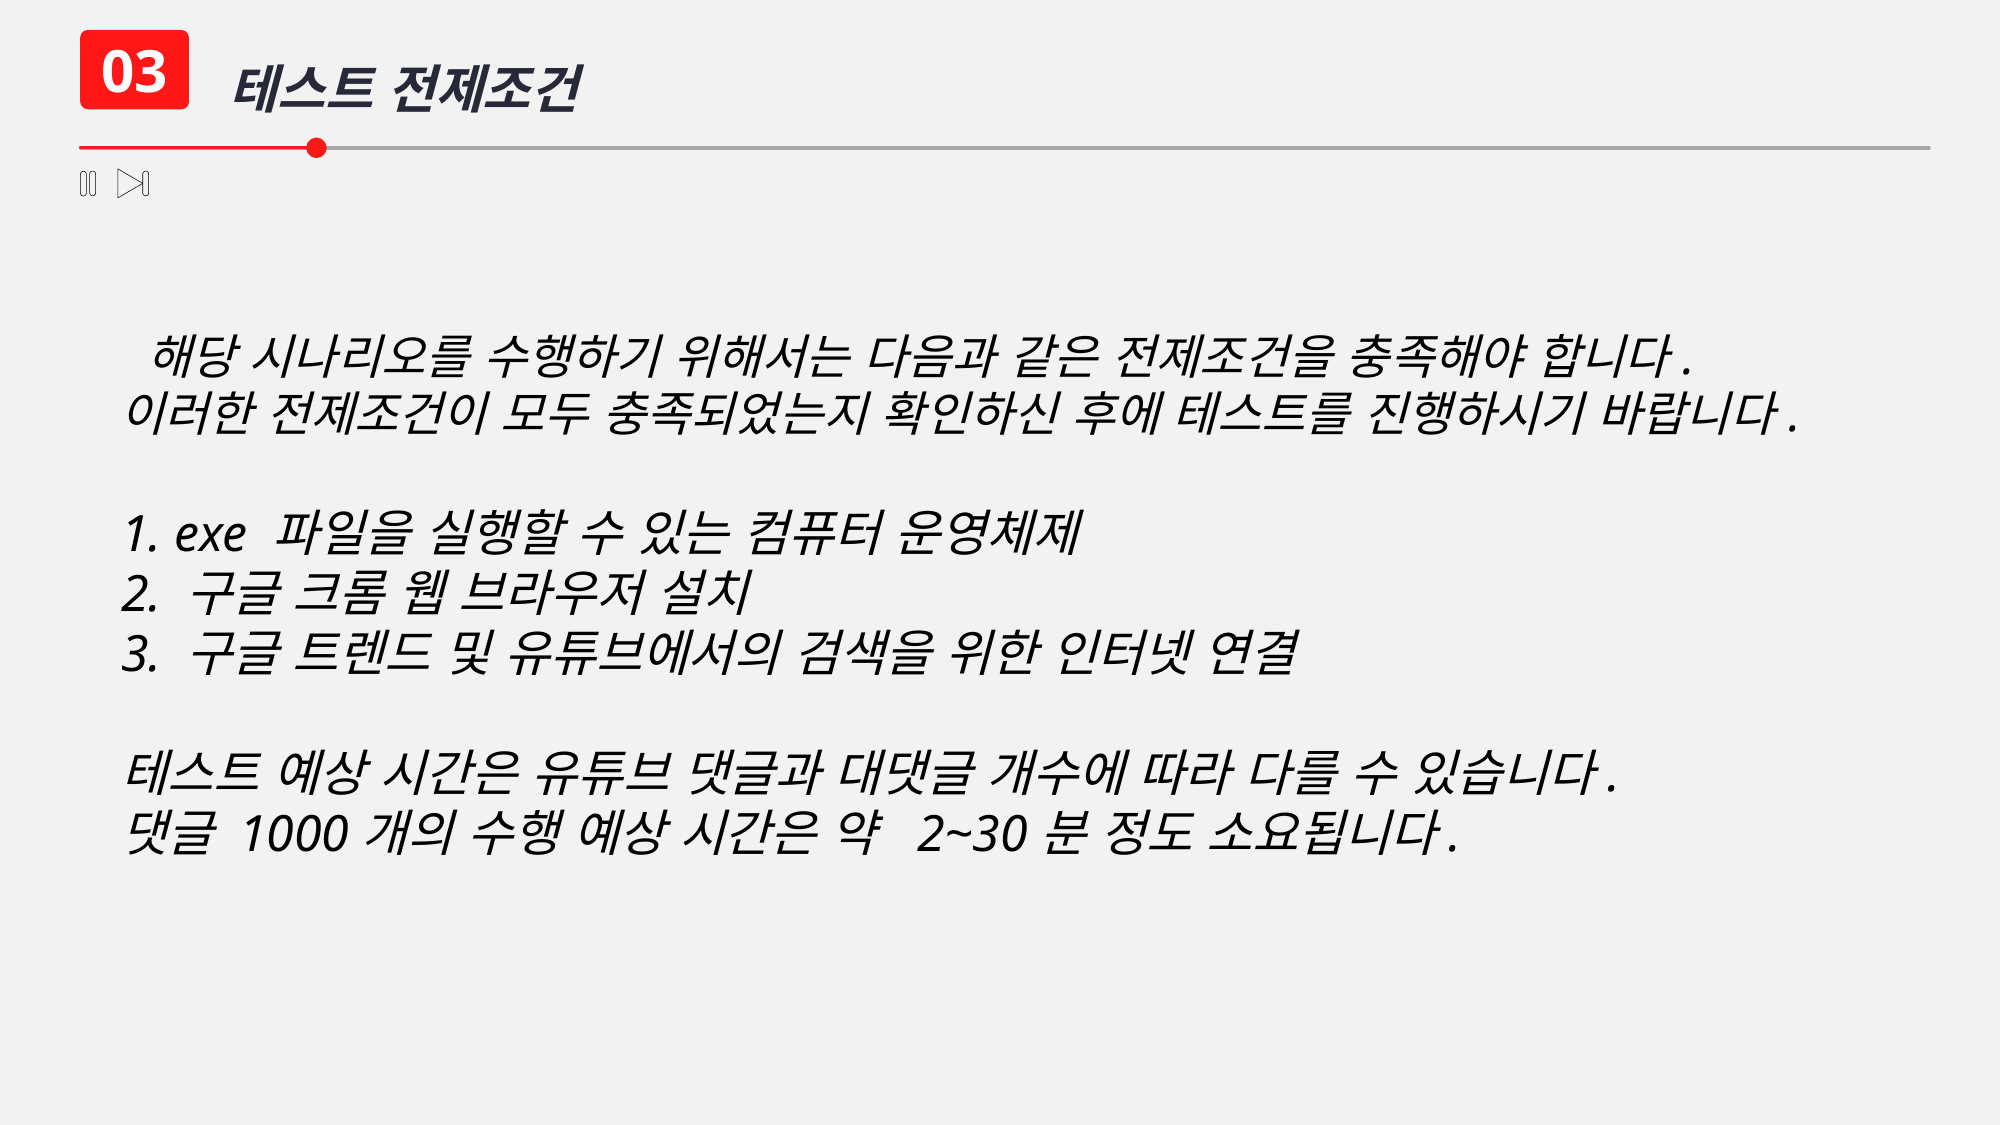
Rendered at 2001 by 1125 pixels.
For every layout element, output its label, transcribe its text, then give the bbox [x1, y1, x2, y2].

text_box 03 [79, 28, 190, 110]
text_box 해당 시나리오를 수행하기 위해서는 다음과 같은 전제조건을 충족해야 합니다. 이러한 전제조건이 모두 충족되었는지 확인하신 후에 테스트를 진행하시기 바랍니다. 1. exe 파일을 실행할 수 있는 컴퓨터 운영체제 2. 구글 크롬 웹 브라우저 설치 3. 구글 트렌드 및 유튜브에서의 검색을 위한 인터넷 연결 테스트 예상 시간은 유튜브 댓글과 대댓글 개수에 따라 다를 수 있습니다. 댓글 1000개의 수행 예상 시간은 약 2~30분 정도 소요됩니다. [80, 207, 1973, 1038]
text_box 테스트 전제조건 [214, 18, 1226, 127]
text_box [80, 168, 149, 198]
